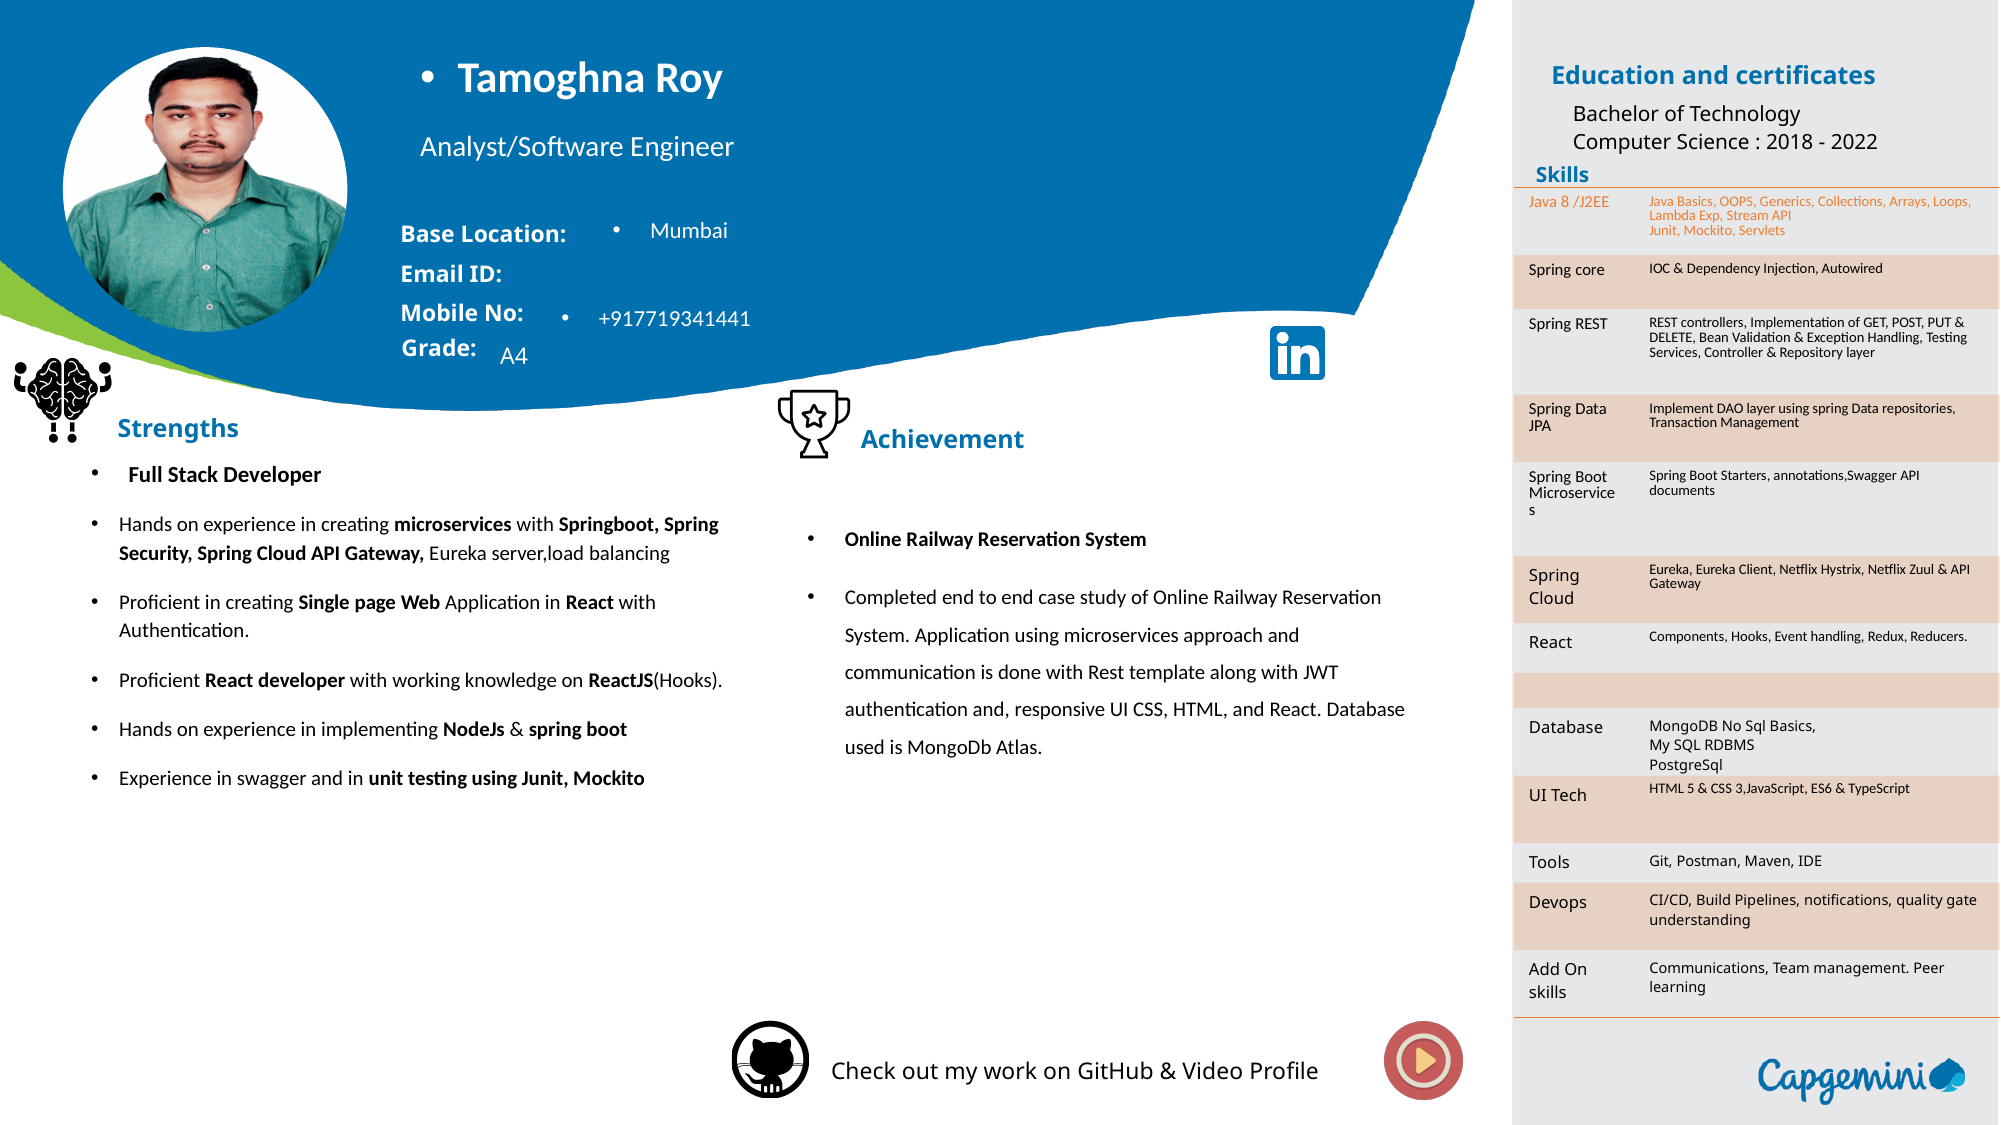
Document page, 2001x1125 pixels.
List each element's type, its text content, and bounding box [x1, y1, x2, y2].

text_box Check out my work on GitHub & Video Profile [816, 1049, 1376, 1092]
table_cell [1634, 673, 2000, 708]
table_cell HTML 5 & CSS 3,JavaScript, ES6 & TypeScript [1634, 776, 2000, 843]
picture [0, 0, 1998, 1125]
list +917719341441 [546, 299, 938, 354]
table_cell Communications, Team management. Peer learning [1634, 950, 2000, 1017]
text_box A4 [500, 323, 891, 378]
table_cell CI/CD, Build Pipelines, notifications, quality gate understanding [1634, 883, 2000, 950]
table_cell Tools [1514, 843, 1634, 883]
table_cell [1514, 673, 1634, 708]
table_cell Spring Data JPA [1514, 395, 1634, 462]
list Full Stack Developer Hands on experience in creating microservices with Springboot, Spring Security, Spring Cloud API Gateway, Eureka server,load balancing Proficient in creating Single page Web Application in React with Authentication. Proficient React developer with working knowledge on ReactJS(Hooks). Hands on experience in implementing NodeJs & spring boot Experience in swagger and in unit testing using Junit, Mockito [76, 447, 742, 860]
table_cell REST controllers, Implementation of GET, POST, PUT & DELETE, Bean Validation & Exception Handling, Testing Services, Controller & Repository layer [1634, 309, 2000, 395]
table_cell Add On skills [1514, 950, 1634, 1017]
table_cell Spring Boot Microservices [1514, 462, 1634, 556]
table_cell Implement DAO layer using spring Data repositories, Transaction Management [1634, 395, 2000, 462]
list Analyst/Software Engineer [404, 109, 1399, 162]
table_cell Spring Boot Starters, annotations,Swagger API documents [1634, 462, 2000, 556]
table_header Java Basics, OOPS, Generics, Collections, Arrays, Loops, Lambda Exp, Stream API Junit, Mockito, Servlets [1634, 188, 2000, 255]
table_cell MongoDB No Sql Basics, My SQL RDBMS PostgreSql [1634, 708, 2000, 776]
list Mumbai [597, 210, 988, 260]
list Online Railway Reservation System Completed end to end case study of Online Railway Reservation System. Application using microservices approach and communication is done with Rest template along with JWT authentication and, responsive UI CSS, HTML, and React. Database used is MongoDb Atlas. [792, 514, 1450, 873]
table_cell Spring REST [1514, 309, 1634, 395]
table_cell Spring core [1514, 255, 1634, 309]
table_cell Eureka, Eureka Client, Netflix Hystrix, Netflix Zuul & API Gateway [1634, 556, 2000, 623]
table_header Java 8 /J2EE [1514, 188, 1634, 255]
table_cell Devops [1514, 883, 1634, 950]
text_box Skills [1521, 154, 1604, 194]
table_cell IOC & Dependency Injection, Autowired [1634, 255, 2000, 309]
list Tamoghna Roy [404, 47, 1426, 98]
table_cell Components, Hooks, Event handling, Redux, Reducers. [1634, 623, 2000, 673]
table_cell Git, Postman, Maven, IDE [1634, 843, 2000, 883]
table_cell UI Tech [1514, 776, 1634, 843]
table_cell React [1514, 623, 1634, 673]
table_cell Database [1514, 708, 1634, 776]
text_box Bachelor of Technology Computer Science : 2018 - 2022 [1558, 89, 1956, 162]
table_cell Spring Cloud [1514, 556, 1634, 623]
